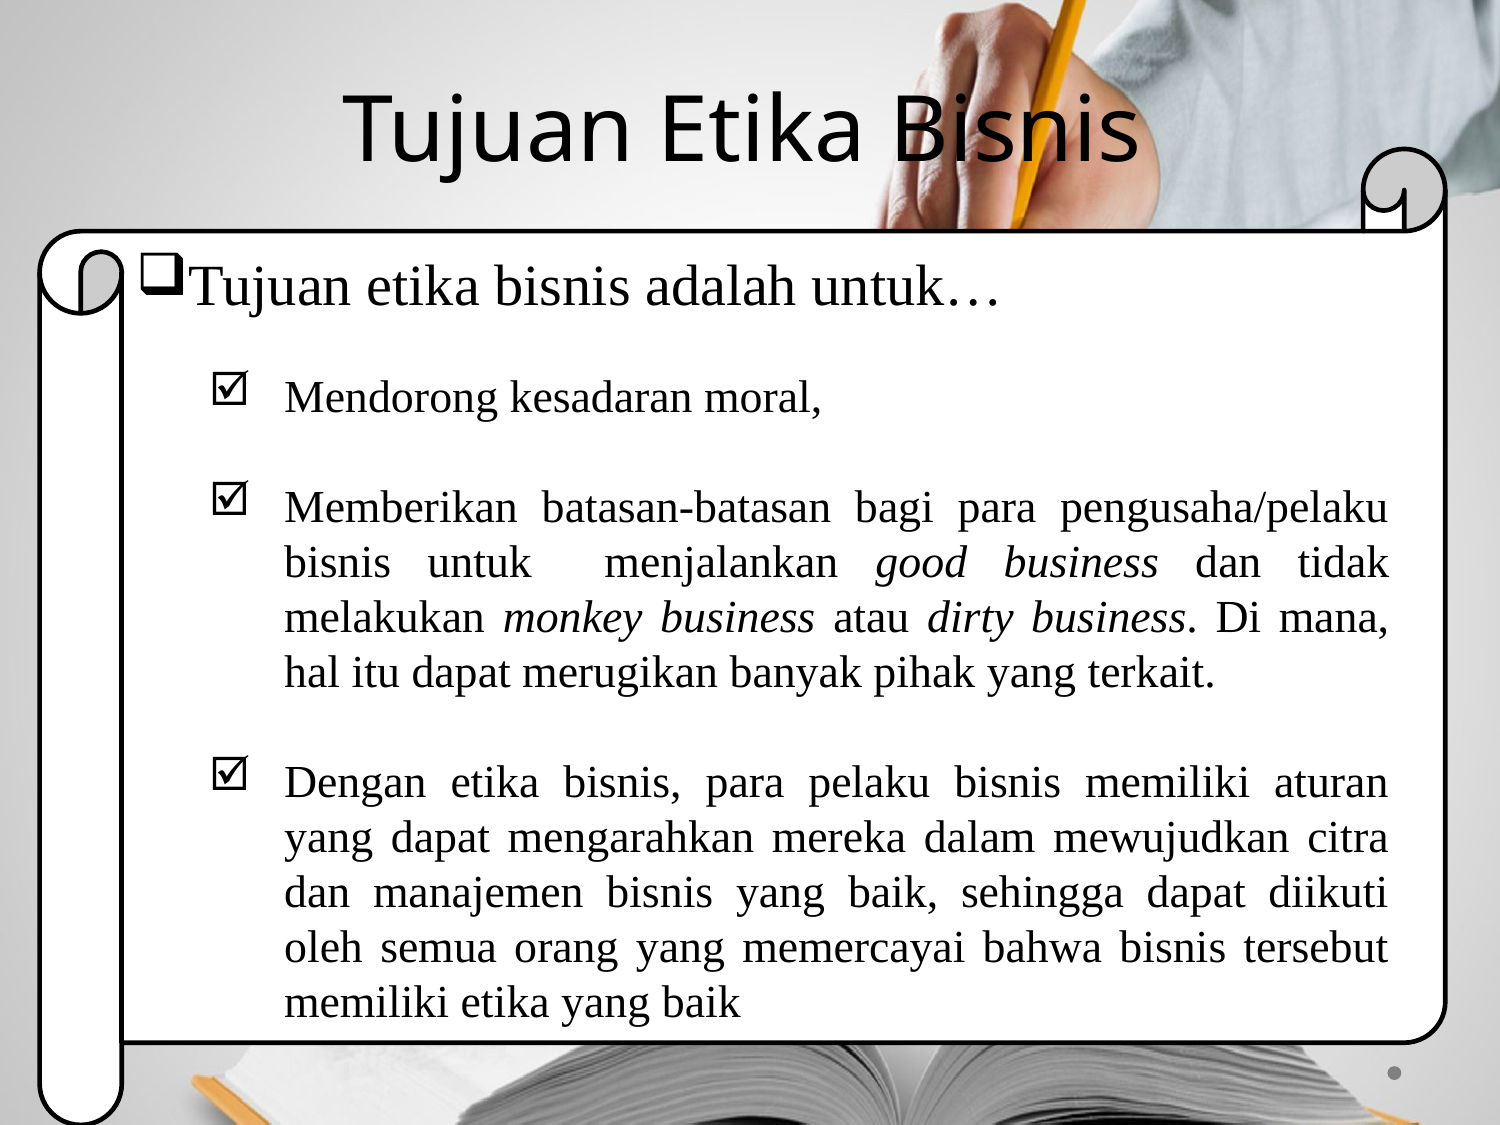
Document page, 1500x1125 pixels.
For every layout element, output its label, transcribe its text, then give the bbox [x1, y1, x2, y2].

text_box Tujuan etika bisnis adalah untuk… Mendorong kesadaran moral, Memberikan batasan-batasan bagi para pengusaha/pelaku bisnis untuk menjalankan good business dan tidak melakukan monkey business atau dirty business. Di mana, hal itu dapat merugikan banyak pihak yang terkait. Dengan etika bisnis, para pelaku bisnis memiliki aturan yang dapat mengarahkan mereka dalam mewujudkan citra dan manajemen bisnis yang baik, sehingga dapat diikuti oleh semua orang yang memercayai bahwa bisnis tersebut memiliki etika yang baik [37, 146, 1448, 1125]
picture [0, 0, 1500, 1125]
text_box Tujuan Etika Bisnis [67, 30, 1418, 219]
